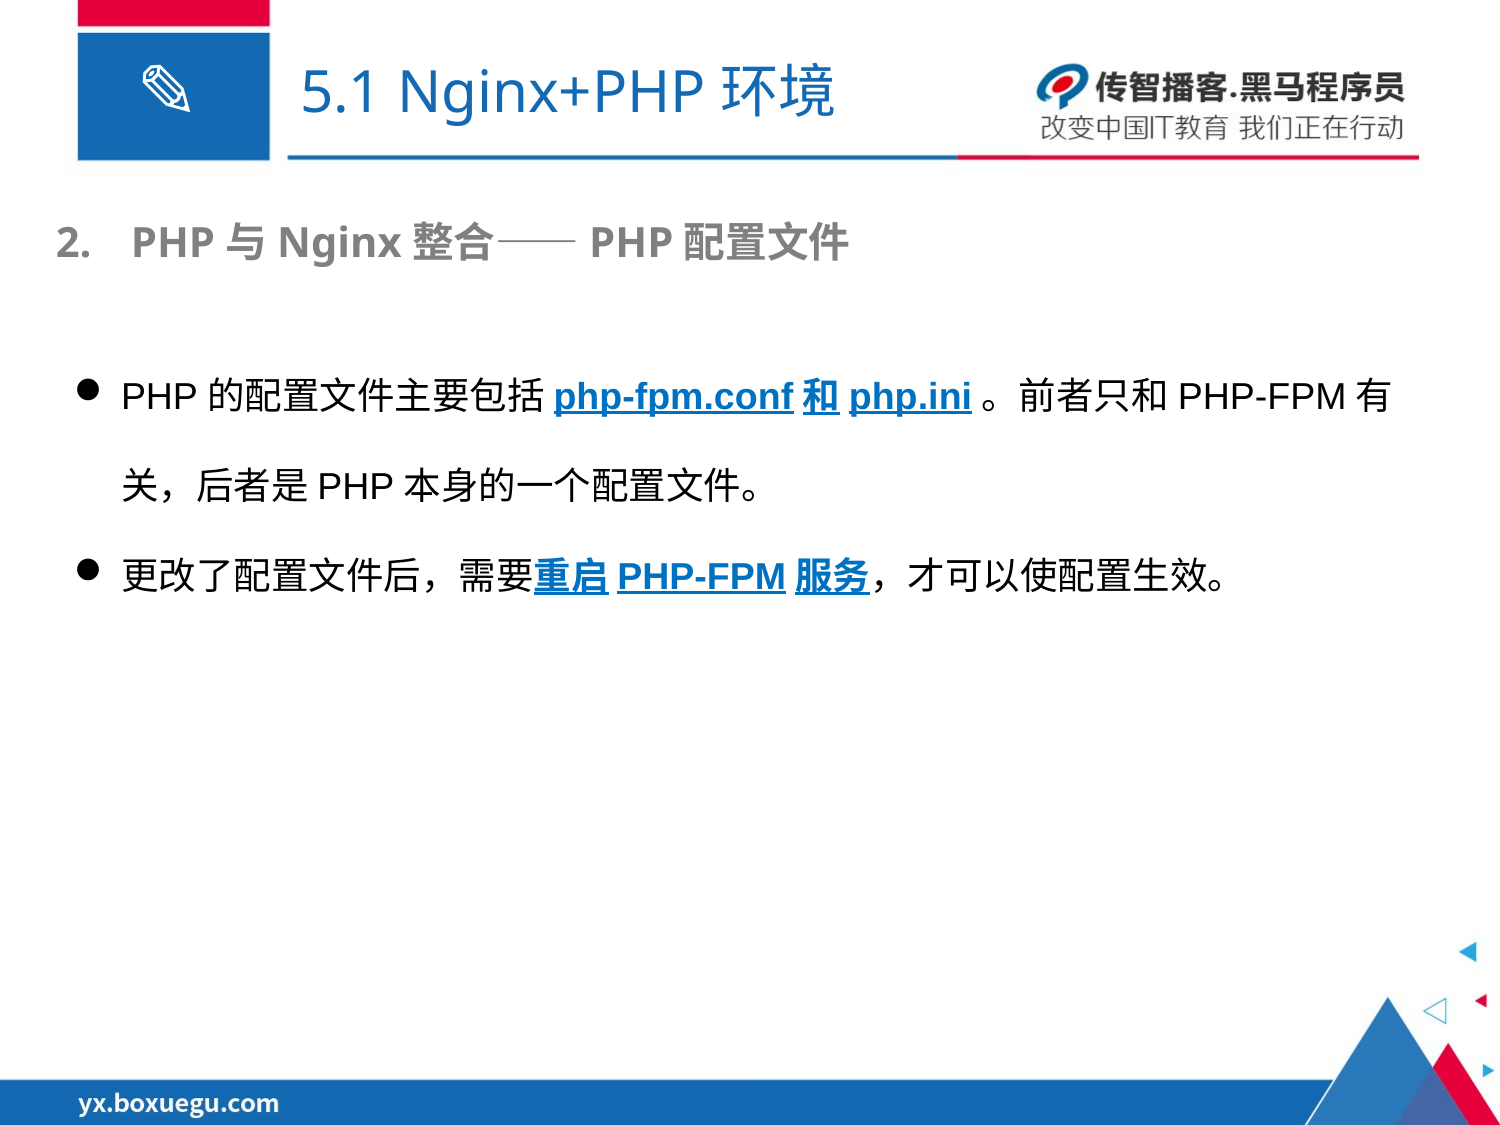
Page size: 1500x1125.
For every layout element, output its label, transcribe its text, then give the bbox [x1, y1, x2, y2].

picture [0, 1, 1500, 1125]
text_box PHP的配置文件主要包括php-fpm.conf和php.ini。前者只和PHP-FPM有关，后者是PHP本身的一个配置文件。 更改了配置文件后，需要重启PHP-FPM服务，才可以使配置生效。 [59, 319, 1465, 605]
title 5.1 Nginx+PHP环境 [285, 25, 1137, 153]
text_box PHP与Nginx整合——PHP配置文件 [41, 208, 1424, 274]
